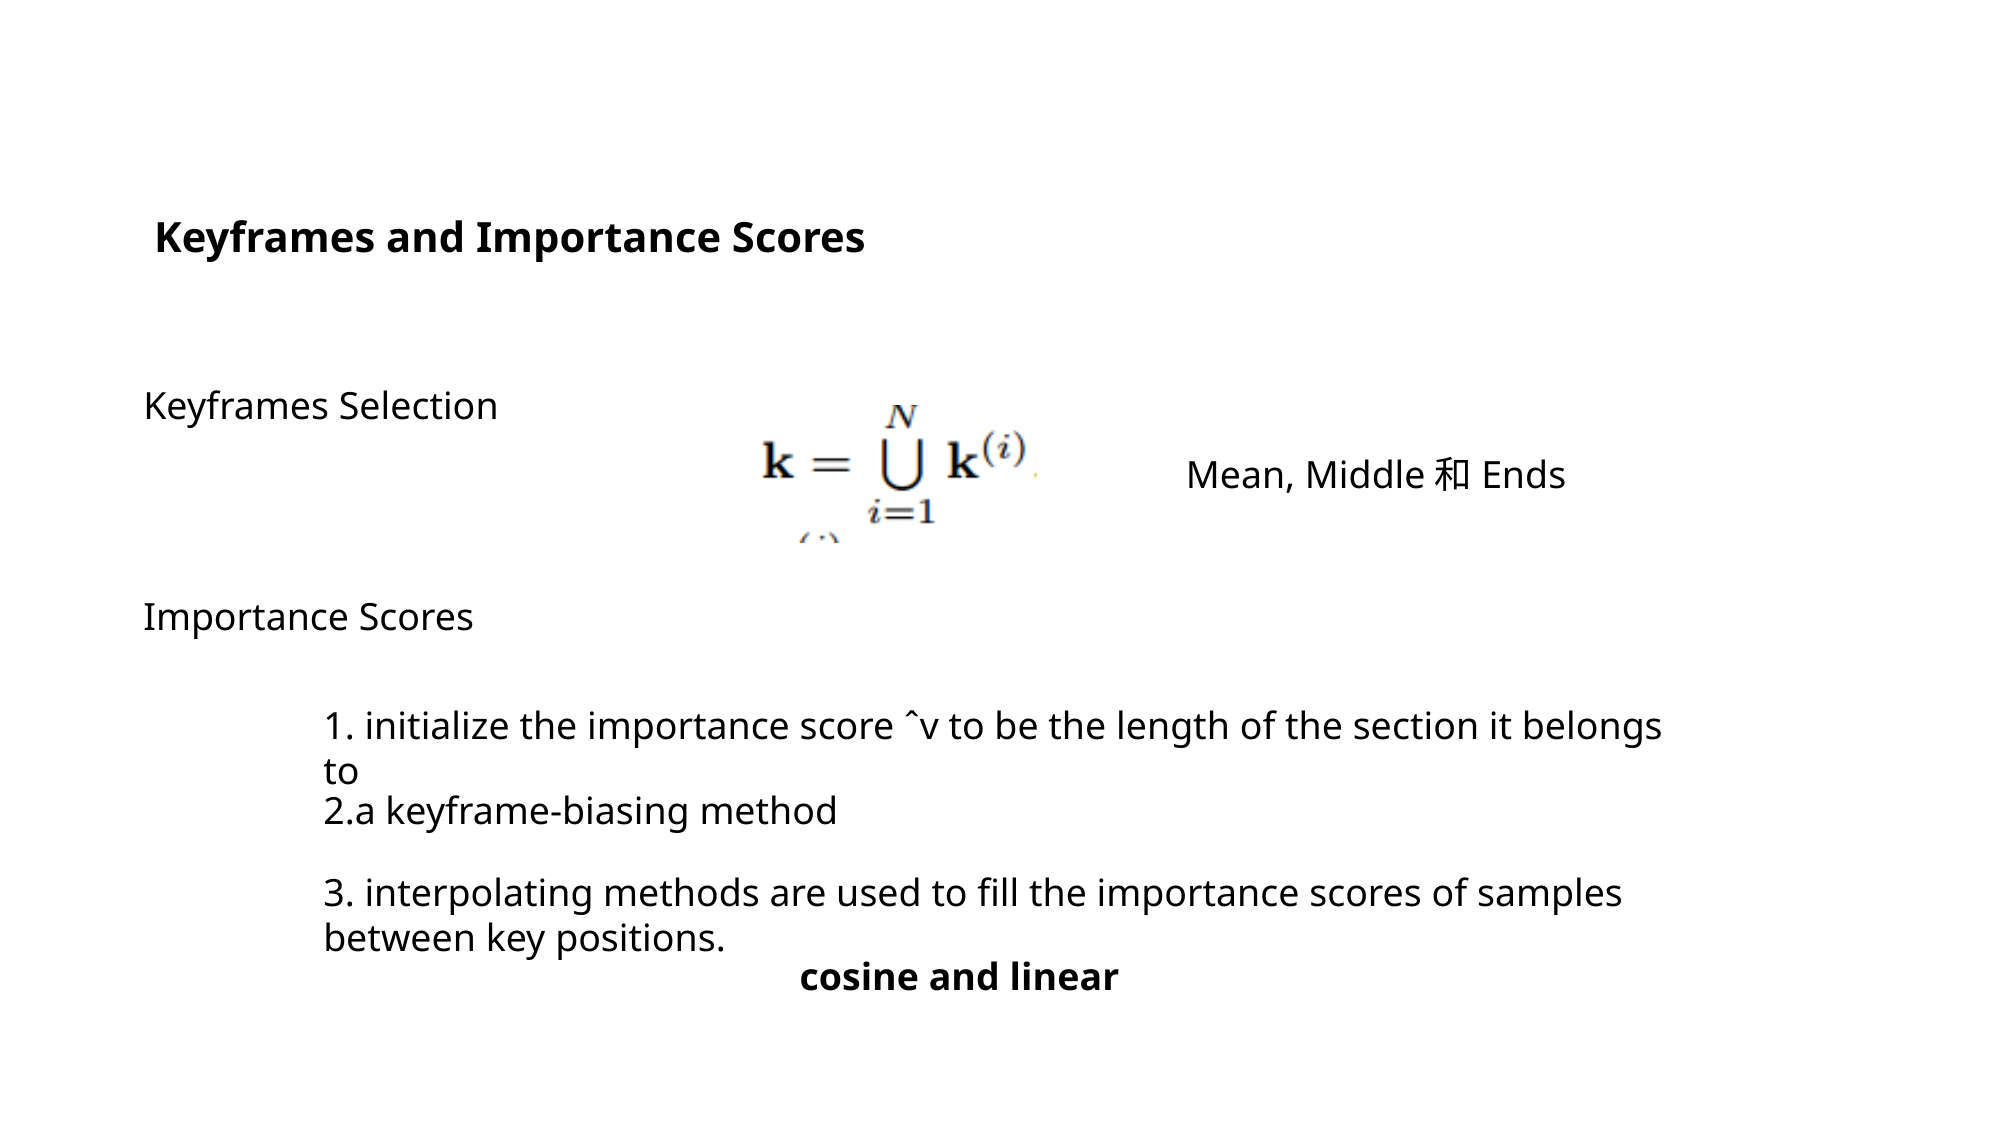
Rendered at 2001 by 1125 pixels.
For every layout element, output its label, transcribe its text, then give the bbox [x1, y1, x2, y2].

text_box 2.a keyframe-biasing method [308, 779, 1394, 840]
text_box 1. initialize the importance score ˆv to be the length of the section it belongs to [308, 694, 1703, 800]
picture [719, 405, 1037, 543]
text_box cosine and linear [784, 945, 1871, 1006]
text_box Keyframes Selection [128, 374, 1129, 435]
text_box Keyframes and Importance Scores [128, 203, 1129, 269]
text_box 3. interpolating methods are used to fill the importance scores of samples between key positions. [308, 861, 1640, 966]
text_box Mean, Middle和Ends [1171, 443, 2000, 504]
text_box Importance Scores [128, 585, 1129, 646]
